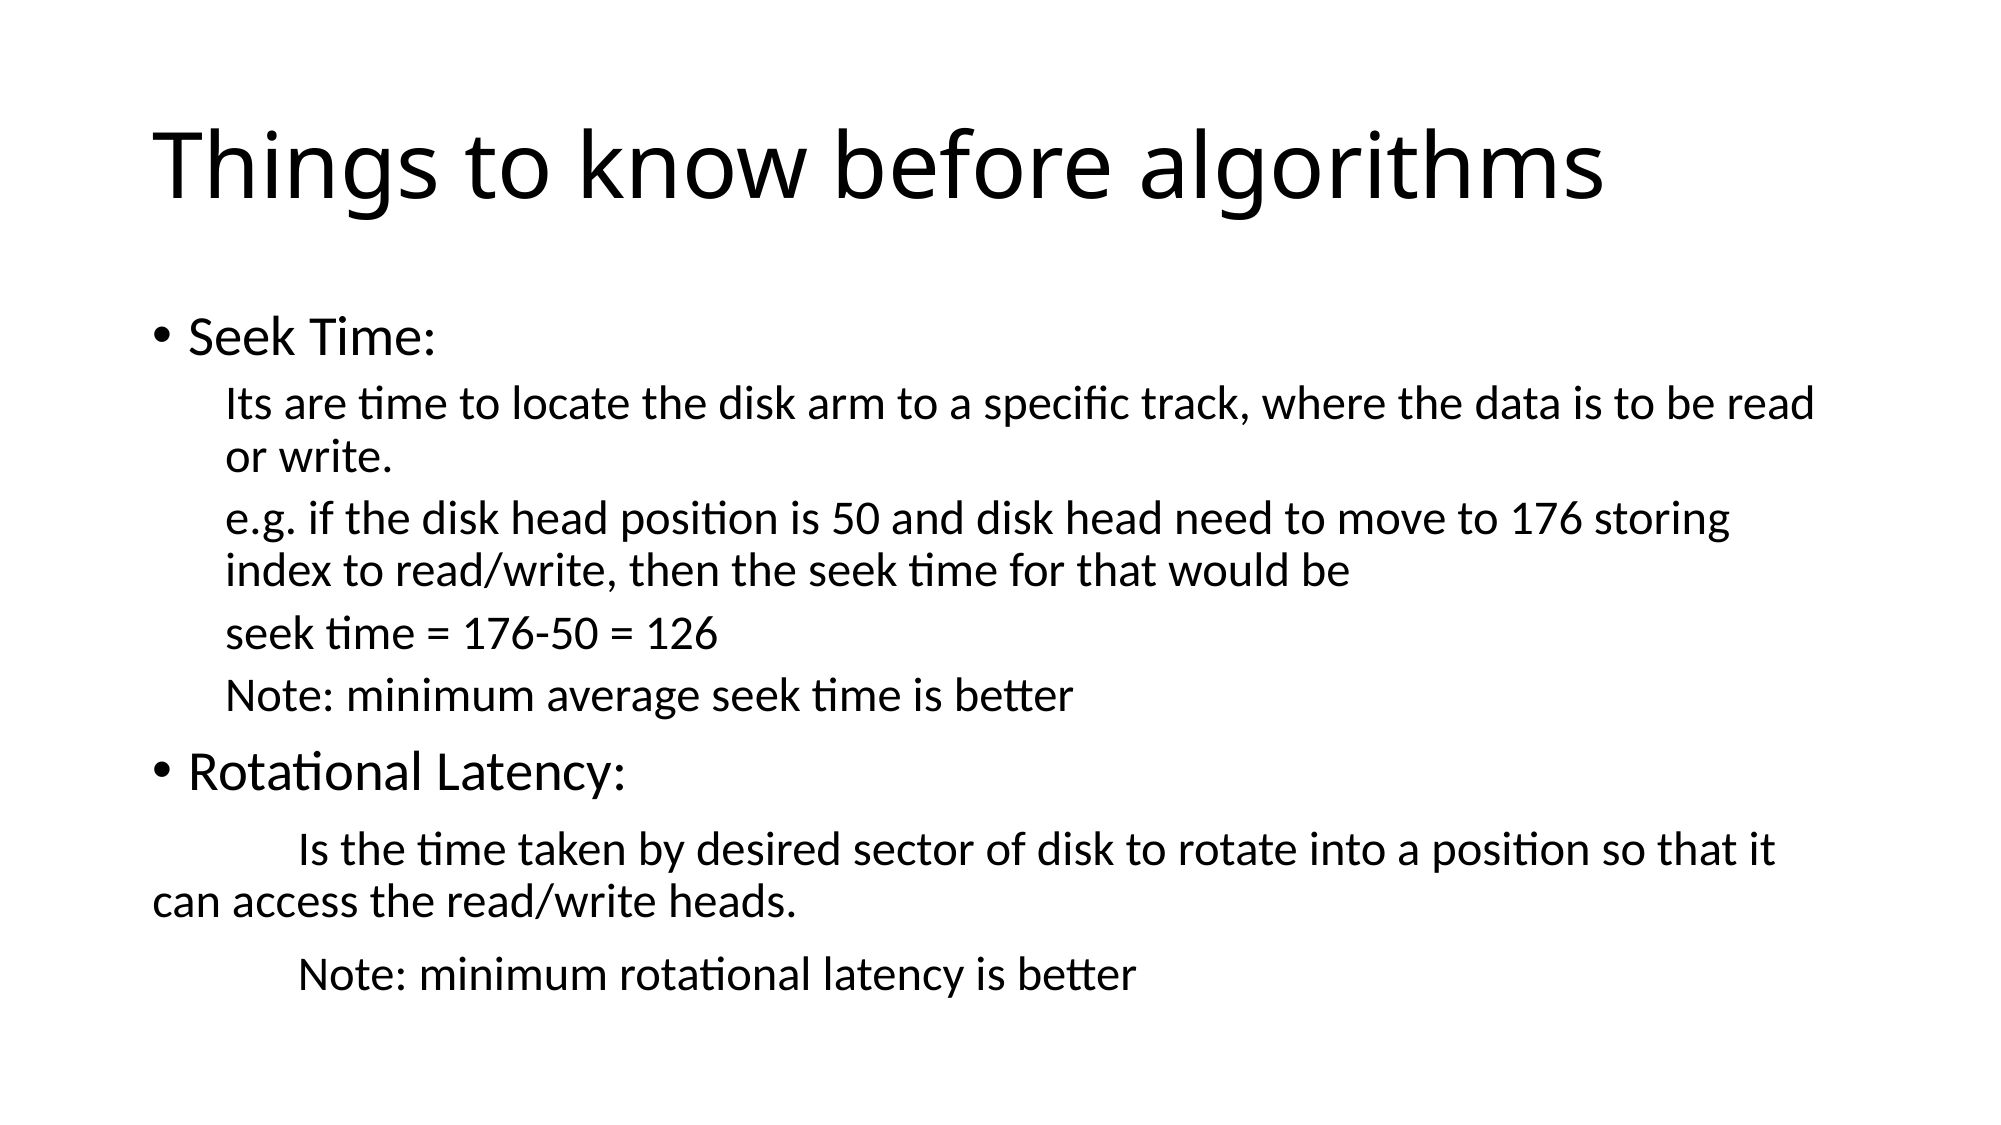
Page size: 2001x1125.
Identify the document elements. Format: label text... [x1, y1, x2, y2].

title Things to know before algorithms [137, 59, 1863, 278]
list Seek Time: Its are time to locate the disk arm to a specific track, where the data is to be read or write. e.g. if the disk head position is 50 and disk head need to move to 176 storing index to read/write, then the seek time for that would be seek time = 176-50 = 126 Note: minimum average seek time is better Rotational Latency: Is the time taken by desired sector of disk to rotate into a position so that it can access the read/write heads. Note: minimum rotational latency is better [137, 299, 1863, 1014]
